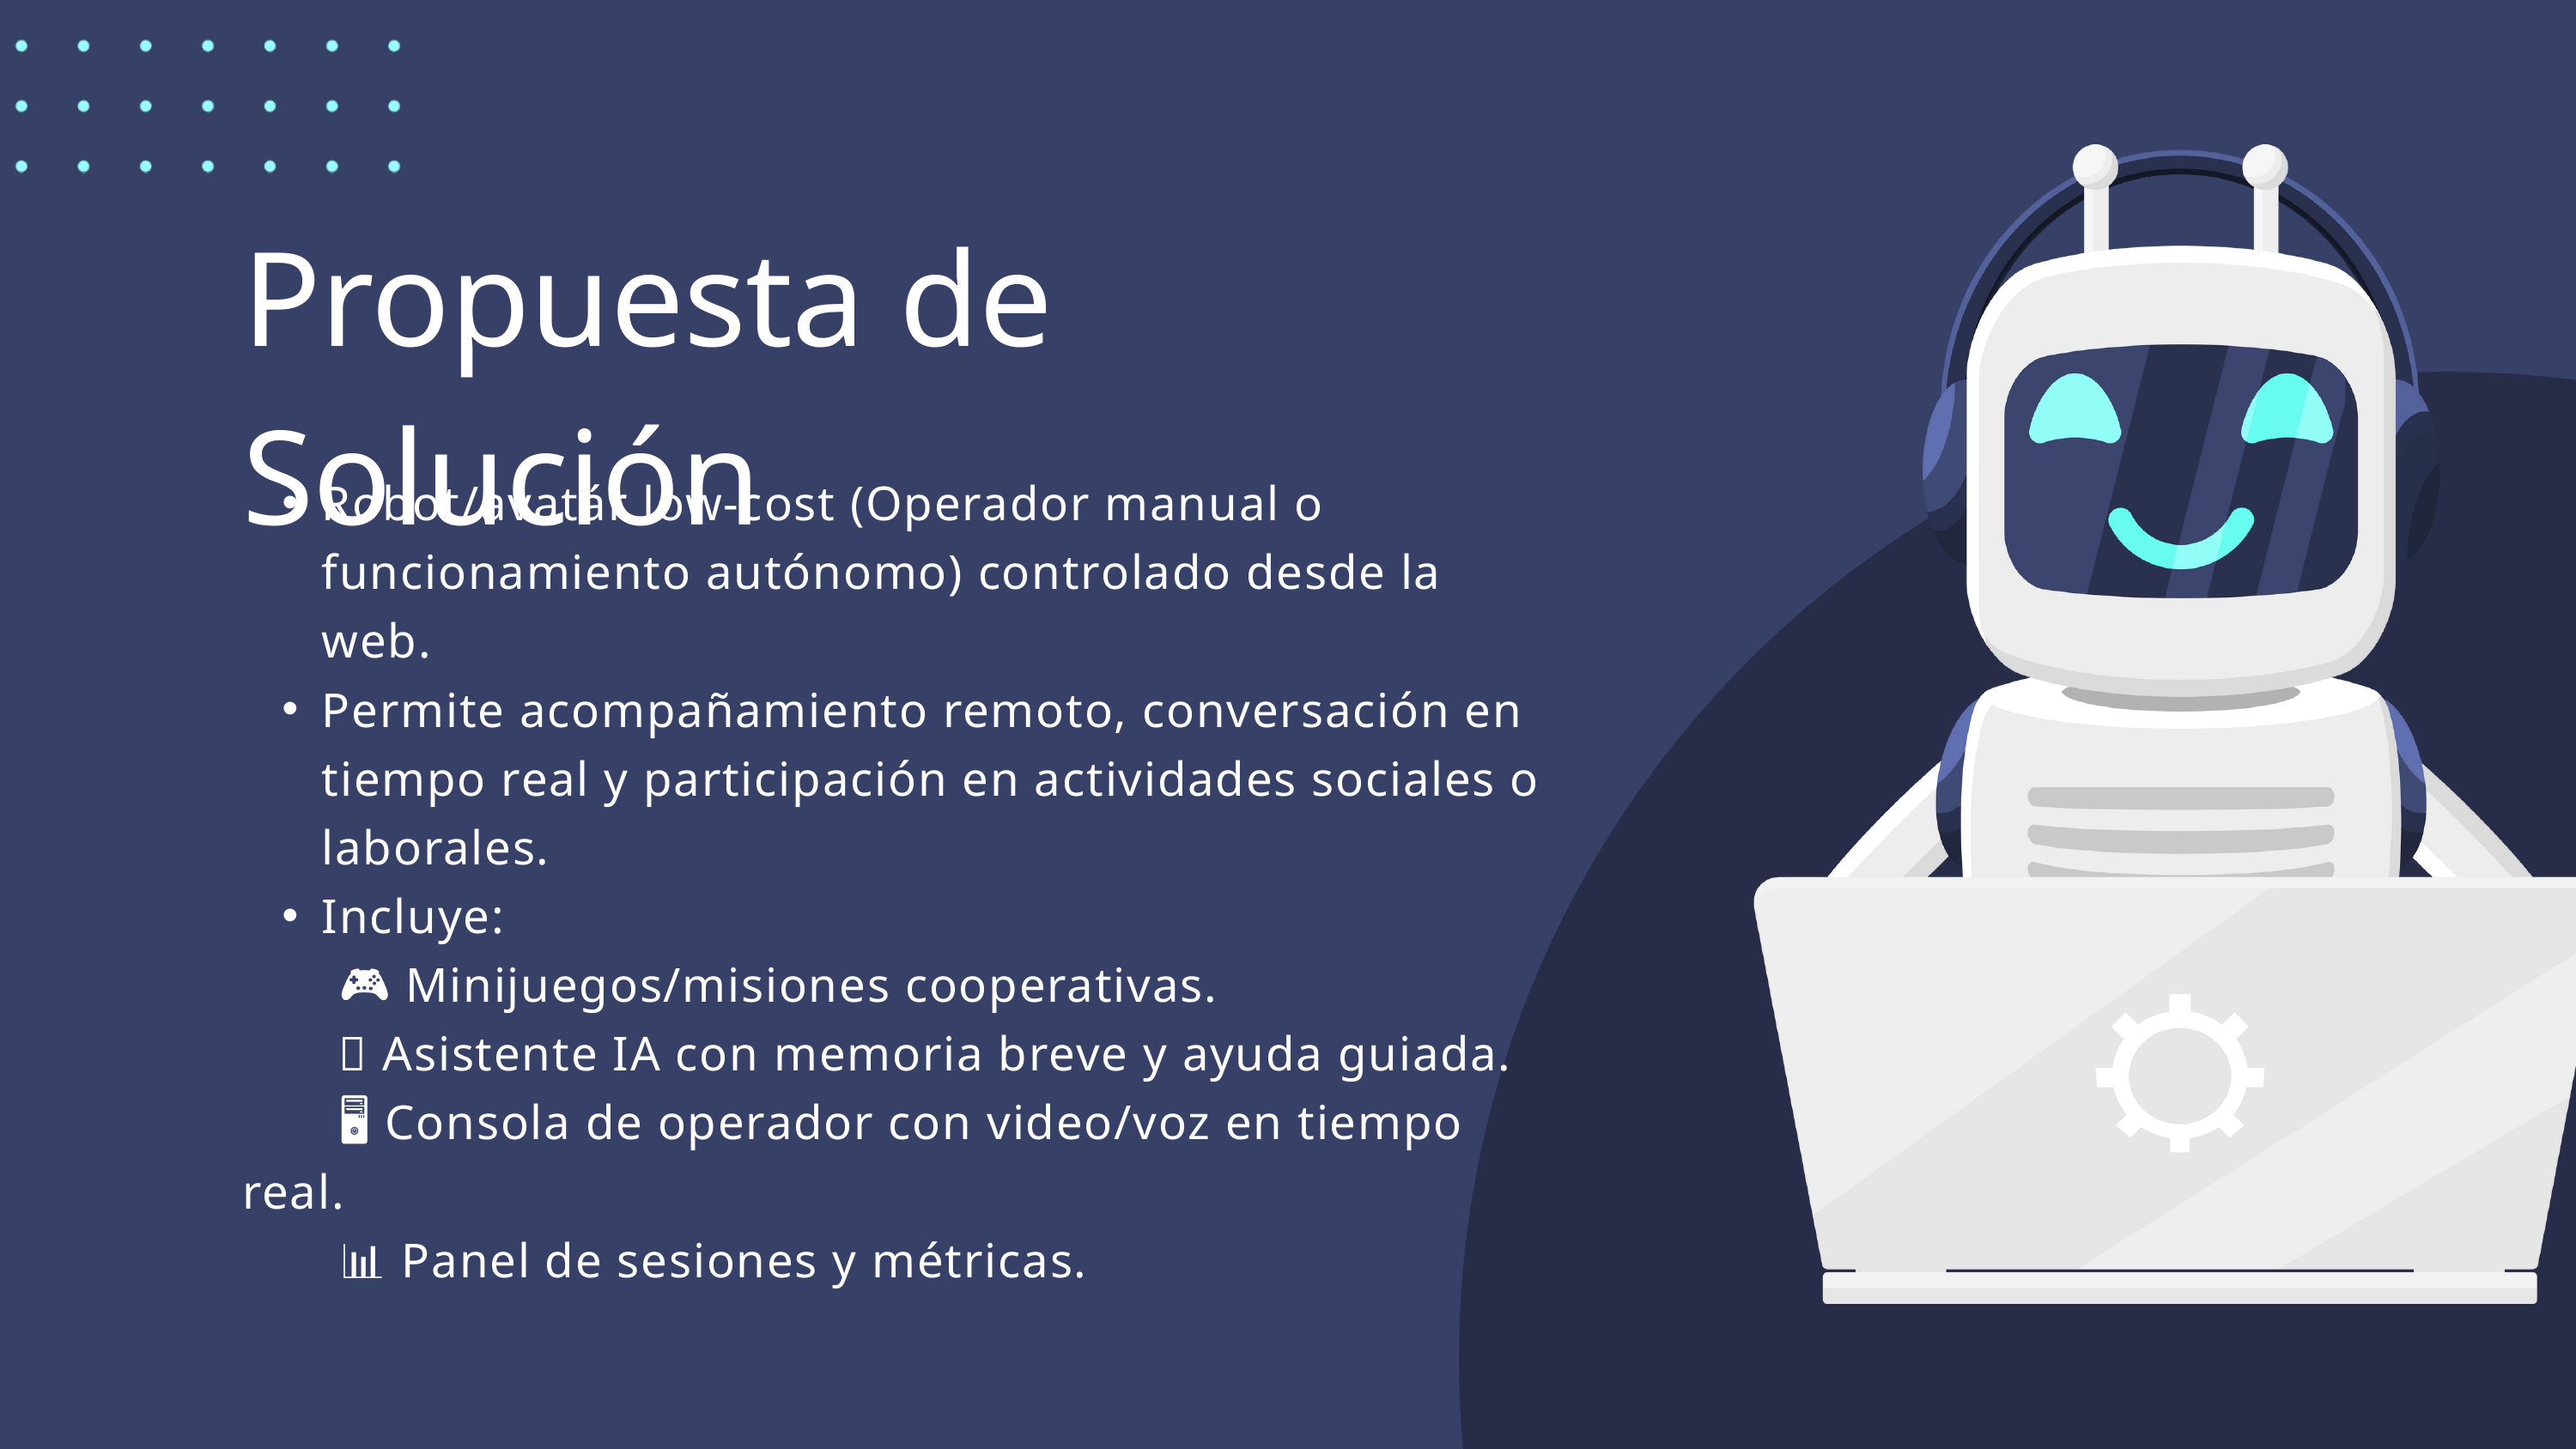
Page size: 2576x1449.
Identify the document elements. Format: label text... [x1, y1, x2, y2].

text_box [0, 0, 401, 173]
text_box [1753, 144, 2576, 368]
text_box Robot/avatár low-cost (Operador manual o funcionamiento autónomo) controlado desde la web. Permite acompañamiento remoto, conversación en tiempo real y participación en actividades sociales o laborales. Incluye: 🎮 Minijuegos/misiones cooperativas. 🧠 Asistente IA con memoria breve y ayuda guiada. 🖥️ Consola de operador con video/voz en tiempo real. 📊 Panel de sesiones y métricas. [242, 551, 1452, 1356]
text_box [1458, 371, 2576, 1449]
text_box Propuesta de Solución [242, 193, 1529, 551]
